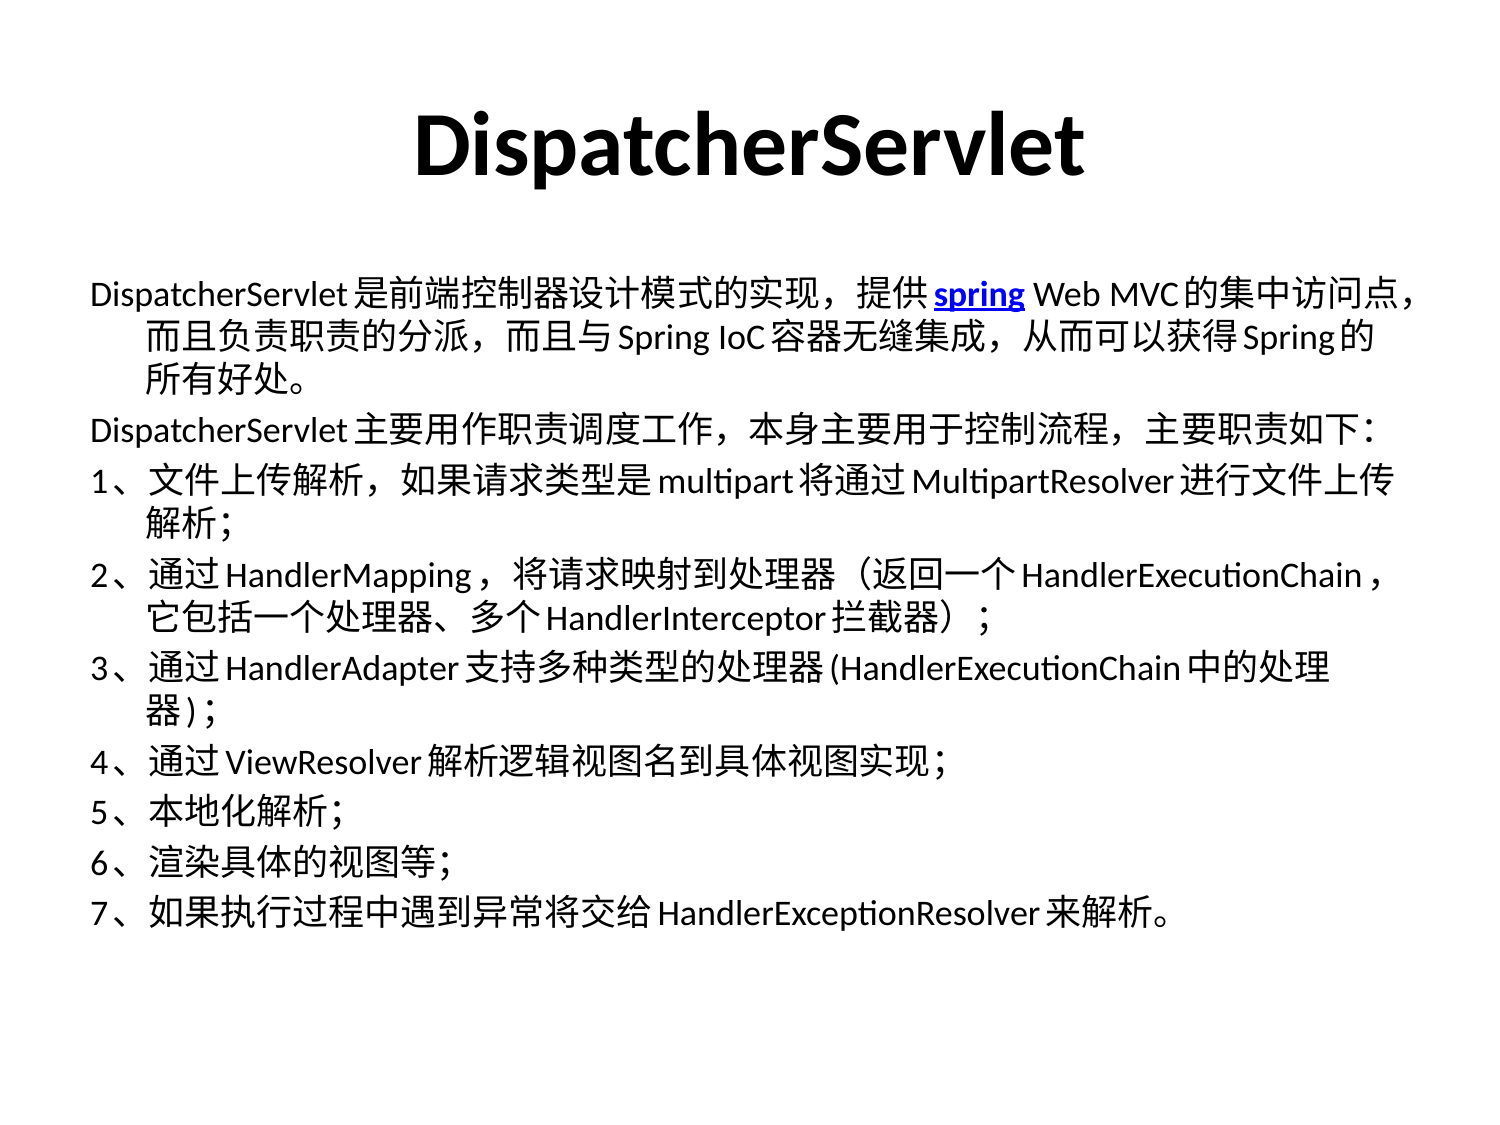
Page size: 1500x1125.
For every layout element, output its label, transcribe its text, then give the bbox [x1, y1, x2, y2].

list DispatcherServlet是前端控制器设计模式的实现，提供spring Web MVC的集中访问点，而且负责职责的分派，而且与Spring IoC容器无缝集成，从而可以获得Spring的所有好处。 DispatcherServlet主要用作职责调度工作，本身主要用于控制流程，主要职责如下： 1、文件上传解析，如果请求类型是multipart将通过MultipartResolver进行文件上传解析； 2、通过HandlerMapping，将请求映射到处理器（返回一个HandlerExecutionChain，它包括一个处理器、多个HandlerInterceptor拦截器）； 3、通过HandlerAdapter支持多种类型的处理器(HandlerExecutionChain中的处理器)； 4、通过ViewResolver解析逻辑视图名到具体视图实现； 5、本地化解析； 6、渲染具体的视图等； 7、如果执行过程中遇到异常将交给HandlerExceptionResolver来解析。 [75, 262, 1425, 1005]
title DispatcherServlet [75, 45, 1425, 233]
